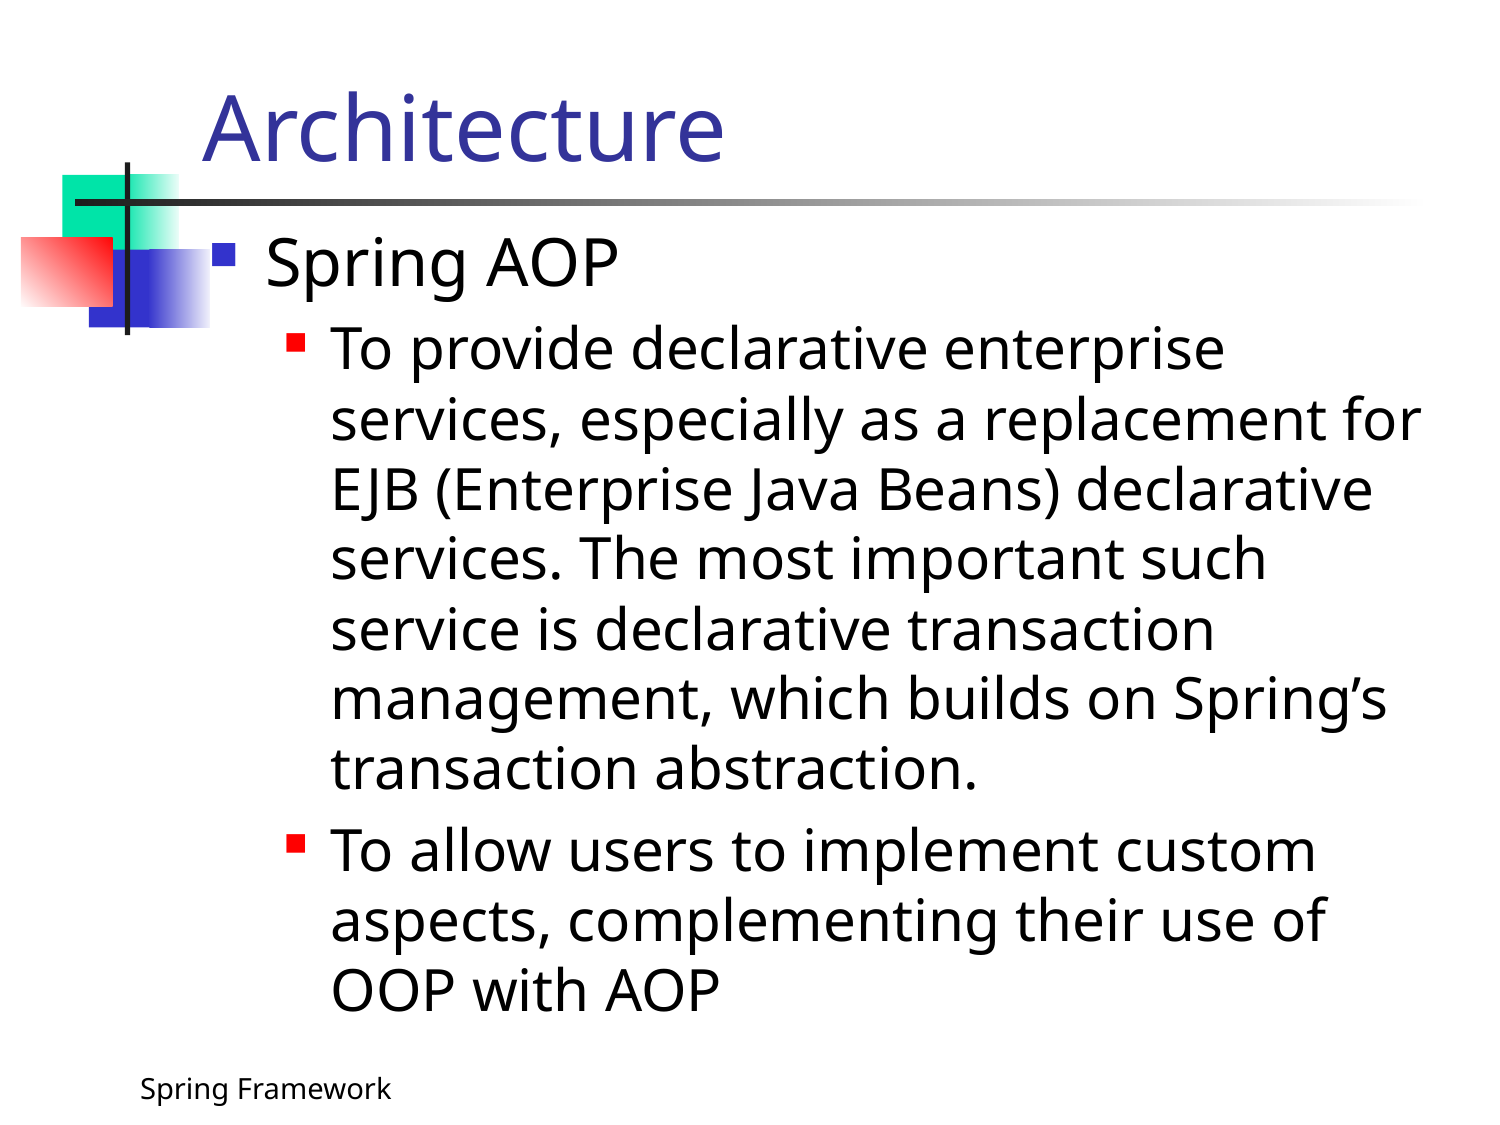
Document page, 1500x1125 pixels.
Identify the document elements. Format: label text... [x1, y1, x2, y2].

list Spring AOP To provide declarative enterprise services, especially as a replacement for EJB (Enterprise Java Beans) declarative services. The most important such service is declarative transaction management, which builds on Spring’s transaction abstraction. To allow users to implement custom aspects, complementing their use of OOP with AOP [193, 212, 1470, 1063]
title Architecture [187, 0, 1467, 188]
footer Spring Framework [124, 1037, 776, 1113]
